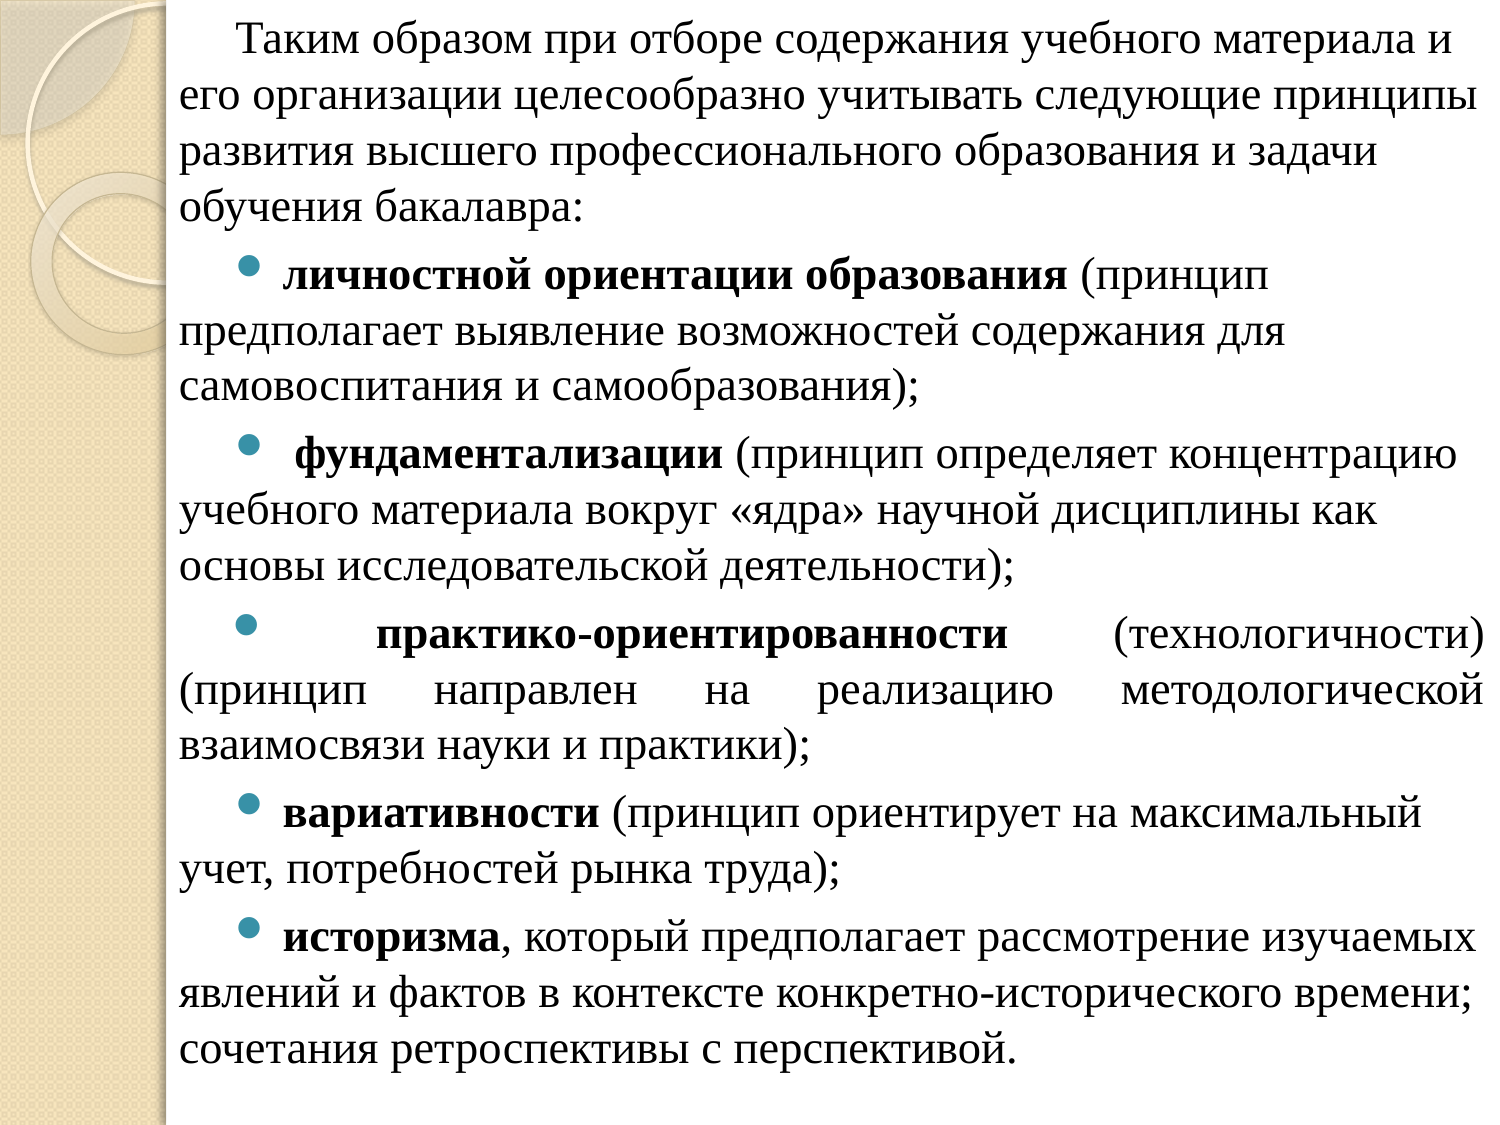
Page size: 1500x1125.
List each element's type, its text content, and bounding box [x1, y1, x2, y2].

list Таким образом при отборе содержания учебного материала и его организации целесообразно учитывать следующие принципы развития высшего профессионального образования и задачи обучения бакалавра: личностной ориентации образования (принцип предполагает выявление возможностей содержания для самовоспитания и самообразования); фундаментализации (принцип определяет концентрацию учебного материала вокруг «ядра» научной дисциплины как основы исследовательской деятельности); практико-ориентированности (технологичности) (принцип направлен на реализацию методологической взаимосвязи науки и практики); вариативности (принцип ориентирует на максимальный учет, потребностей рынка труда); историзма, который предполагает рассмотрение изучаемых явлений и фактов в контексте конкретно-исторического времени; сочетания ретроспективы с перспективой. [164, 0, 1500, 1125]
